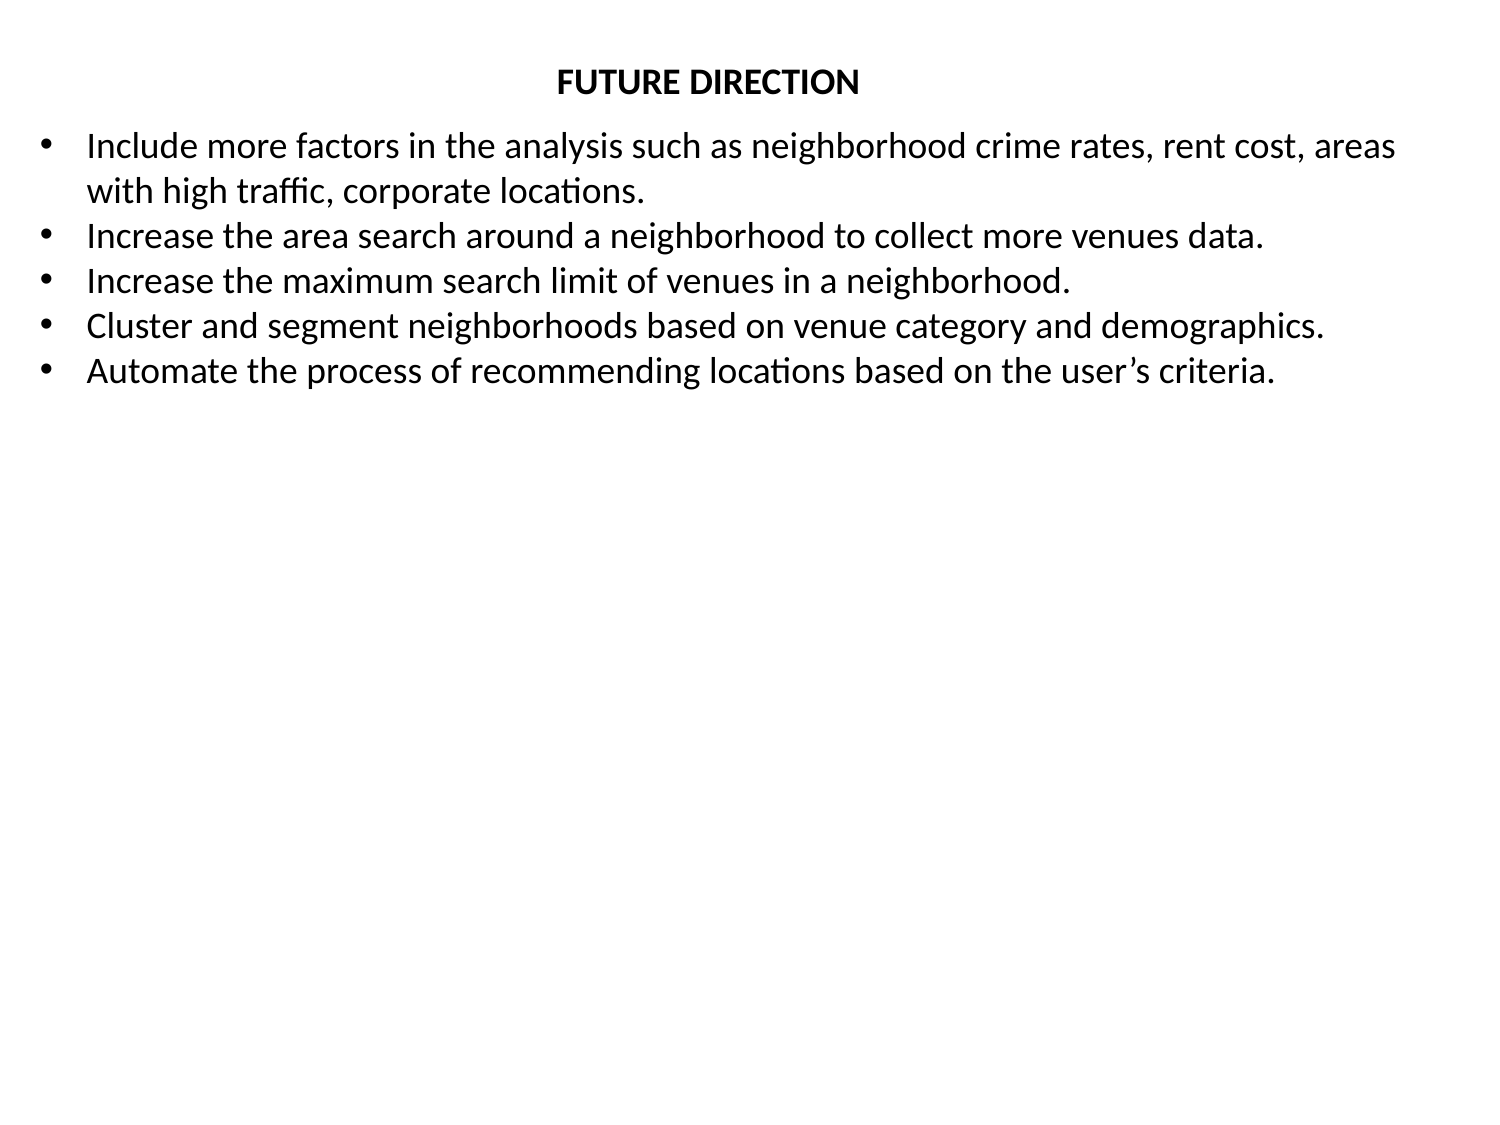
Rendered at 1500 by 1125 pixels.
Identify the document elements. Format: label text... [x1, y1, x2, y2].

text_box Include more factors in the analysis such as neighborhood crime rates, rent cost, areas with high traffic, corporate locations. Increase the area search around a neighborhood to collect more venues data. Increase the maximum search limit of venues in a neighborhood. Cluster and segment neighborhoods based on venue category and demographics. Automate the process of recommending locations based on the user’s criteria. [24, 113, 1475, 444]
text_box FUTURE DIRECTION [358, 49, 1059, 113]
